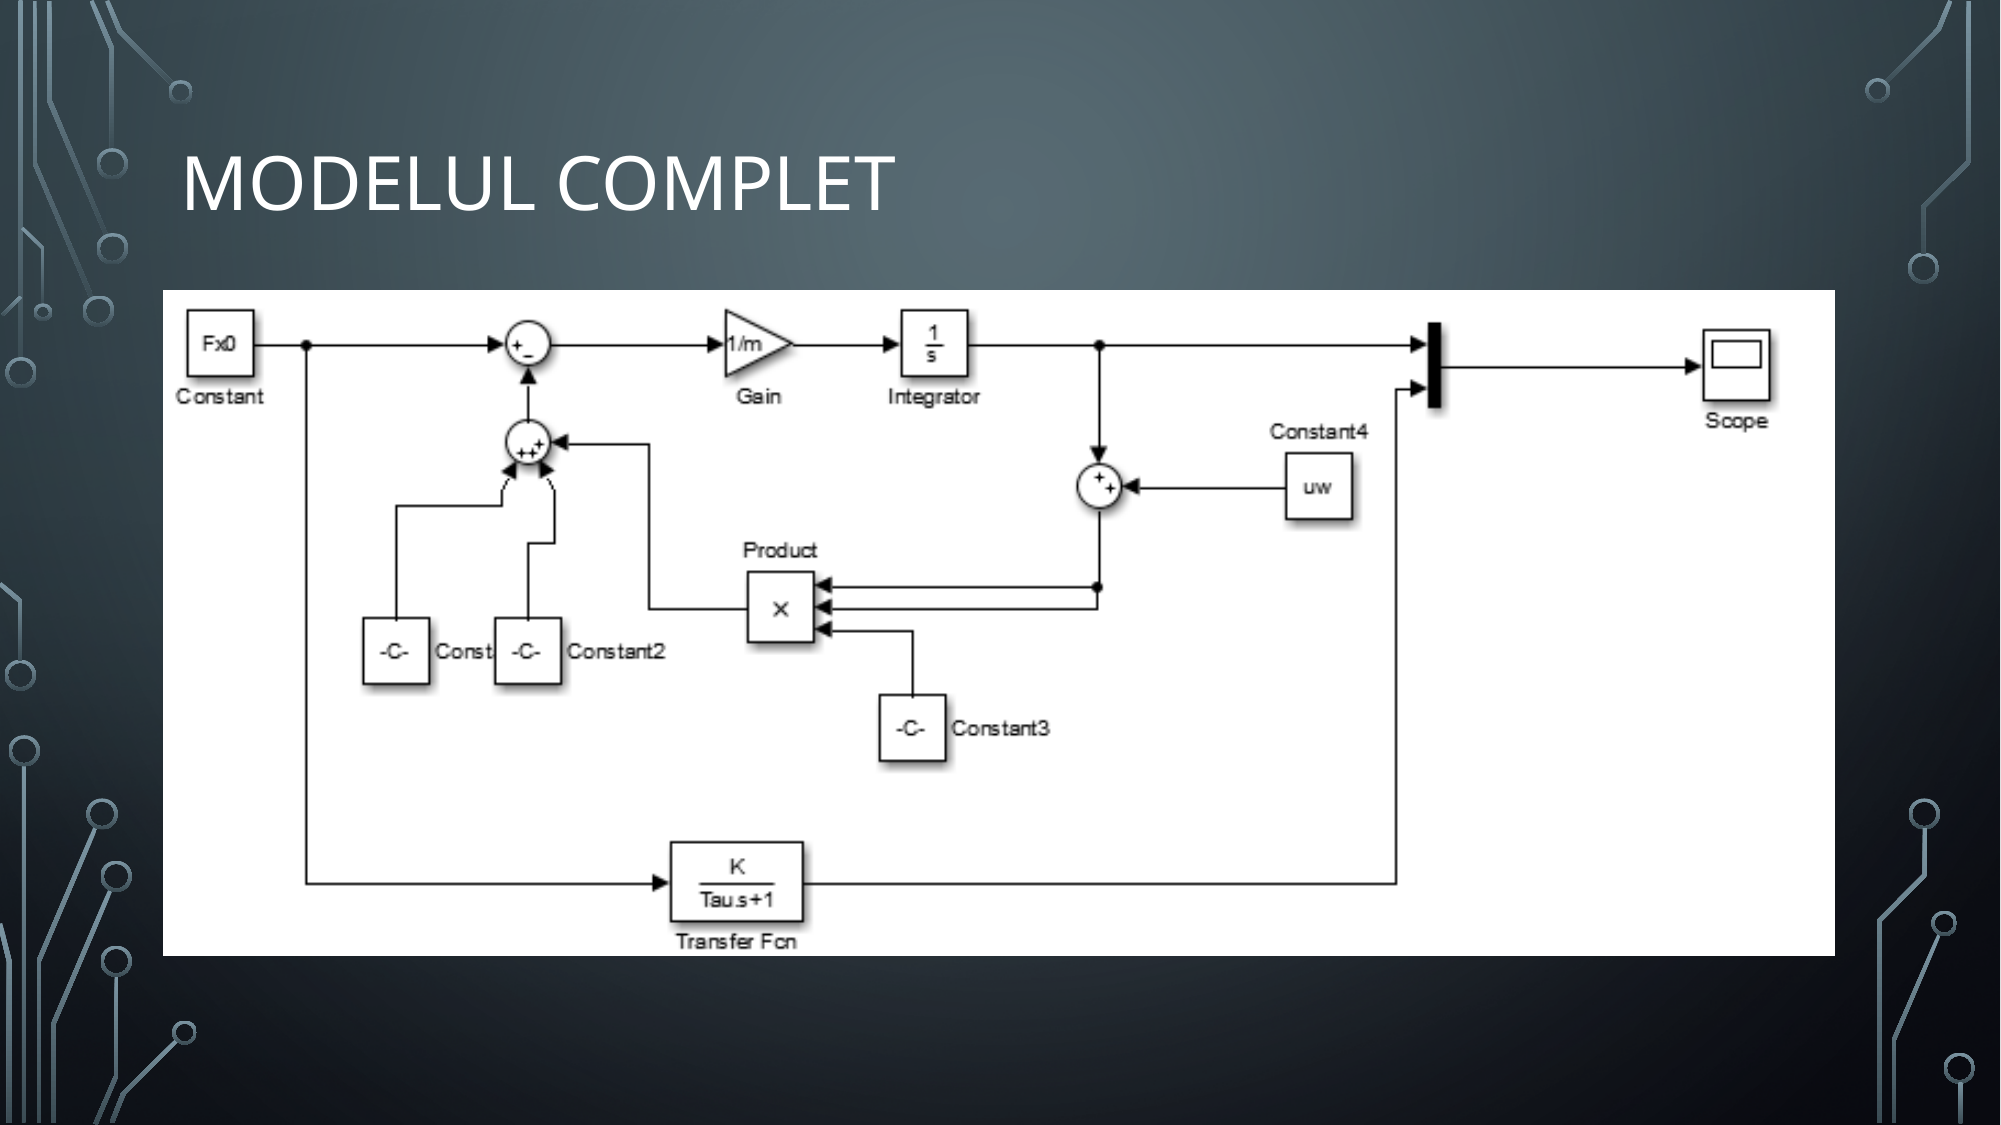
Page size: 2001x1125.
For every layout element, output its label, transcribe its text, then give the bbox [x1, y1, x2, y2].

title Modelul complet [165, 65, 1791, 290]
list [163, 290, 1835, 956]
